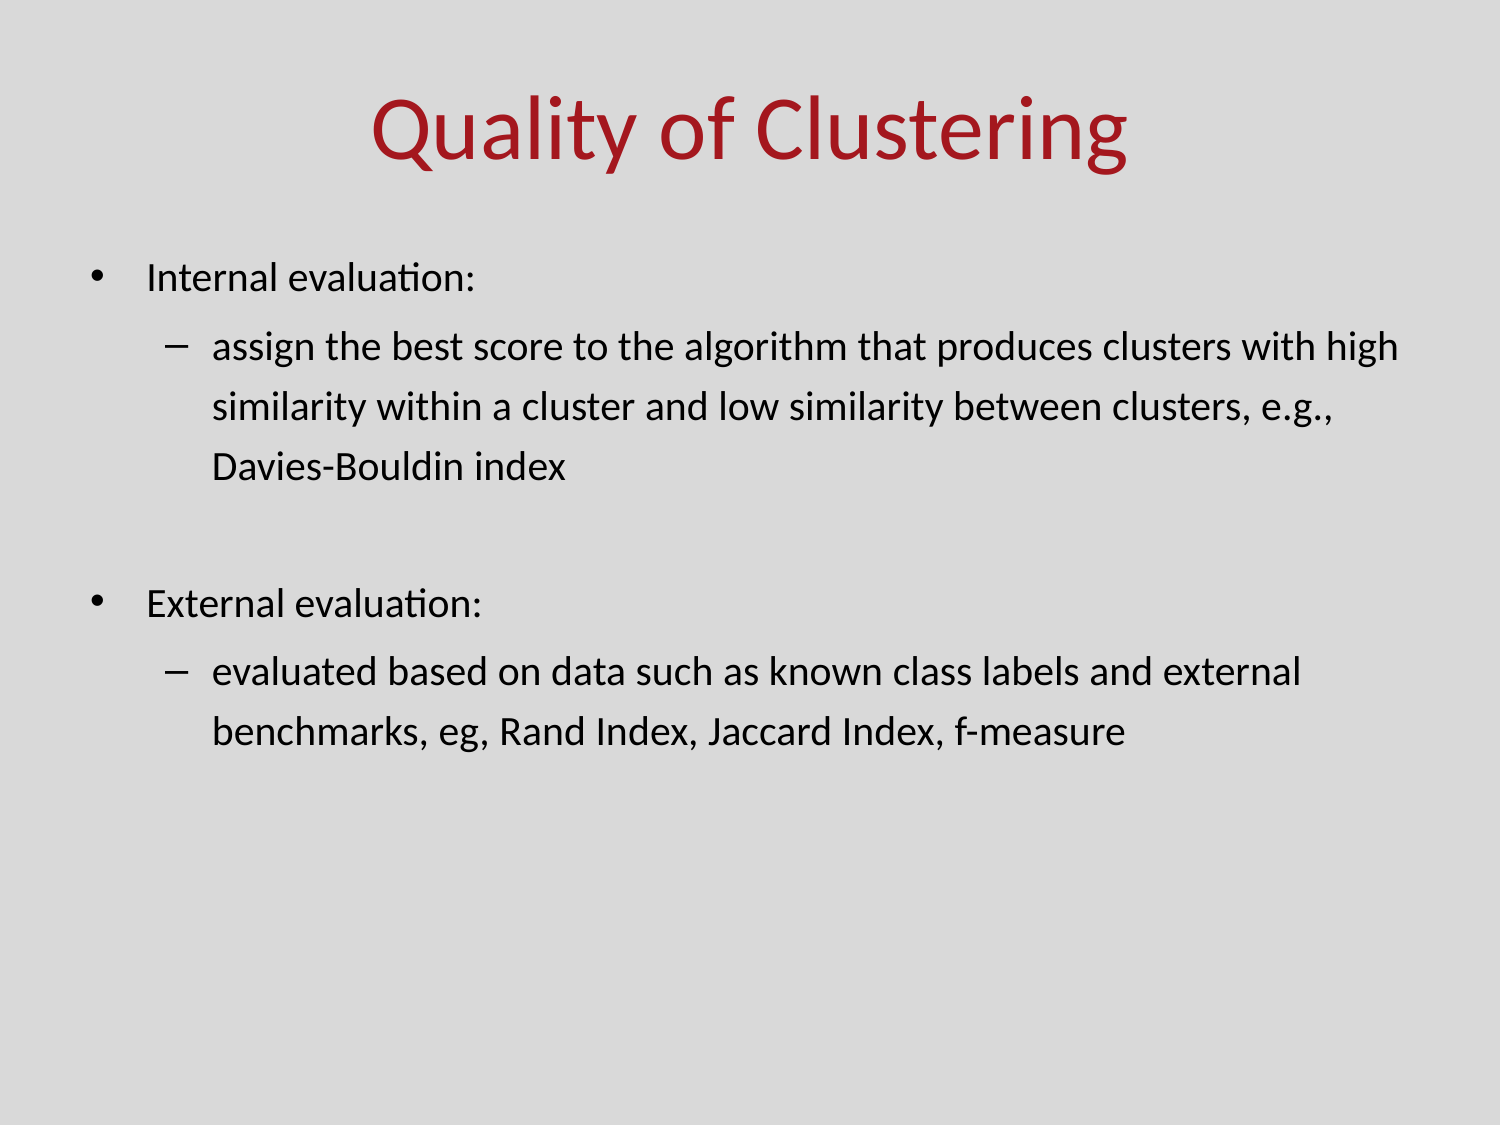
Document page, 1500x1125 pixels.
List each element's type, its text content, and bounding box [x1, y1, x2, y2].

title Quality of Clustering [75, 45, 1425, 200]
